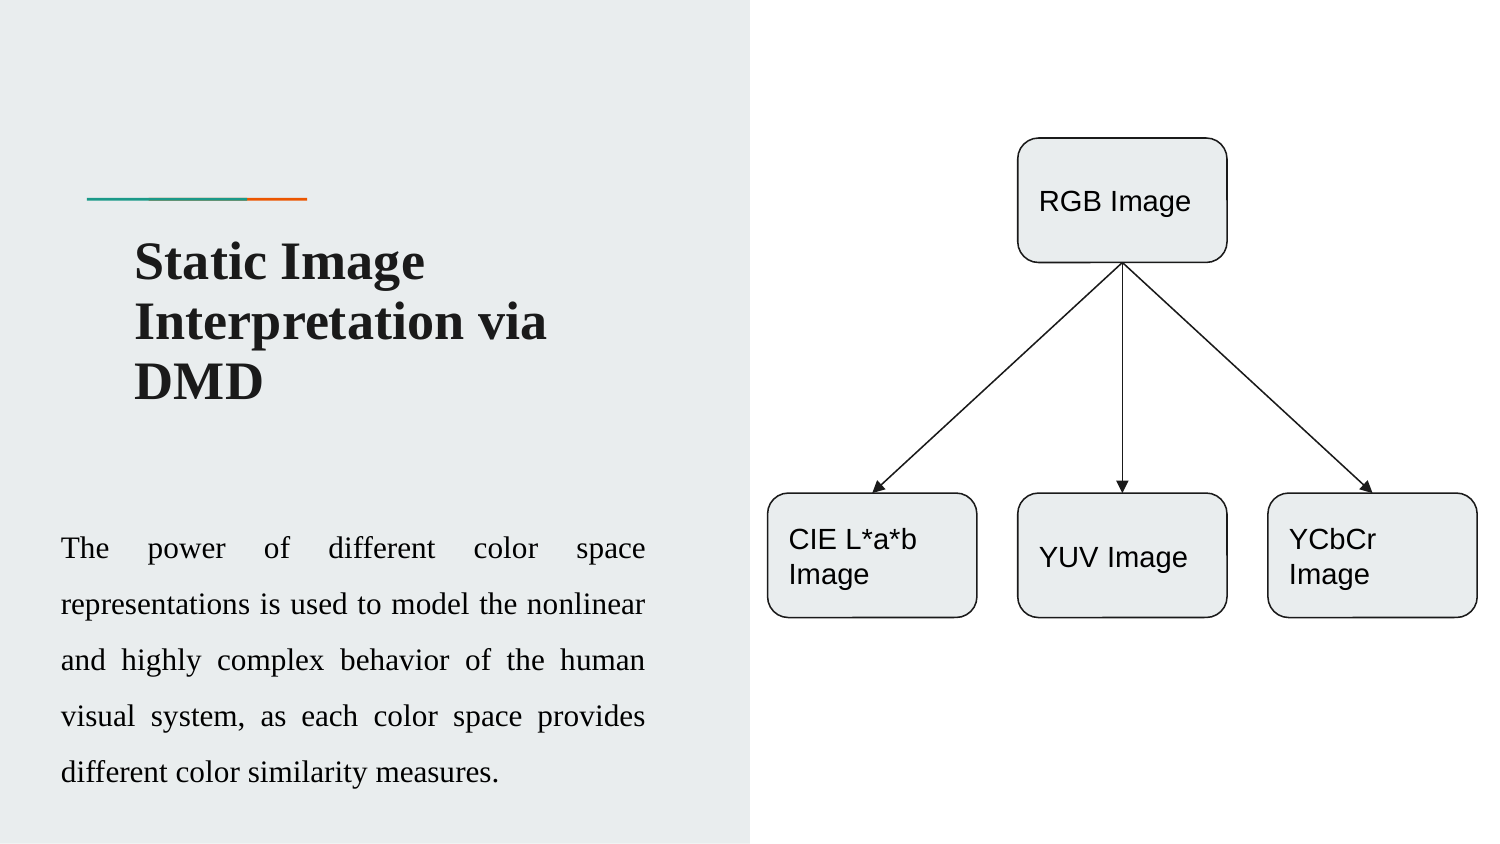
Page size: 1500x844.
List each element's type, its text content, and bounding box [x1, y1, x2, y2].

text_box CIE L*a*b Image [767, 493, 977, 618]
title Static Image Interpretation via DMD [119, 216, 662, 493]
text_box YCbCr Image [1267, 493, 1478, 618]
subtitle The power of different color space representations is used to model the nonlinear and highly complex behavior of the human visual system, as each color space provides different color similarity measures. [45, 493, 662, 618]
text_box YUV Image [1017, 502, 1228, 618]
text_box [1122, 262, 1373, 494]
text_box RGB Image [1017, 138, 1228, 260]
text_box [871, 262, 1119, 494]
